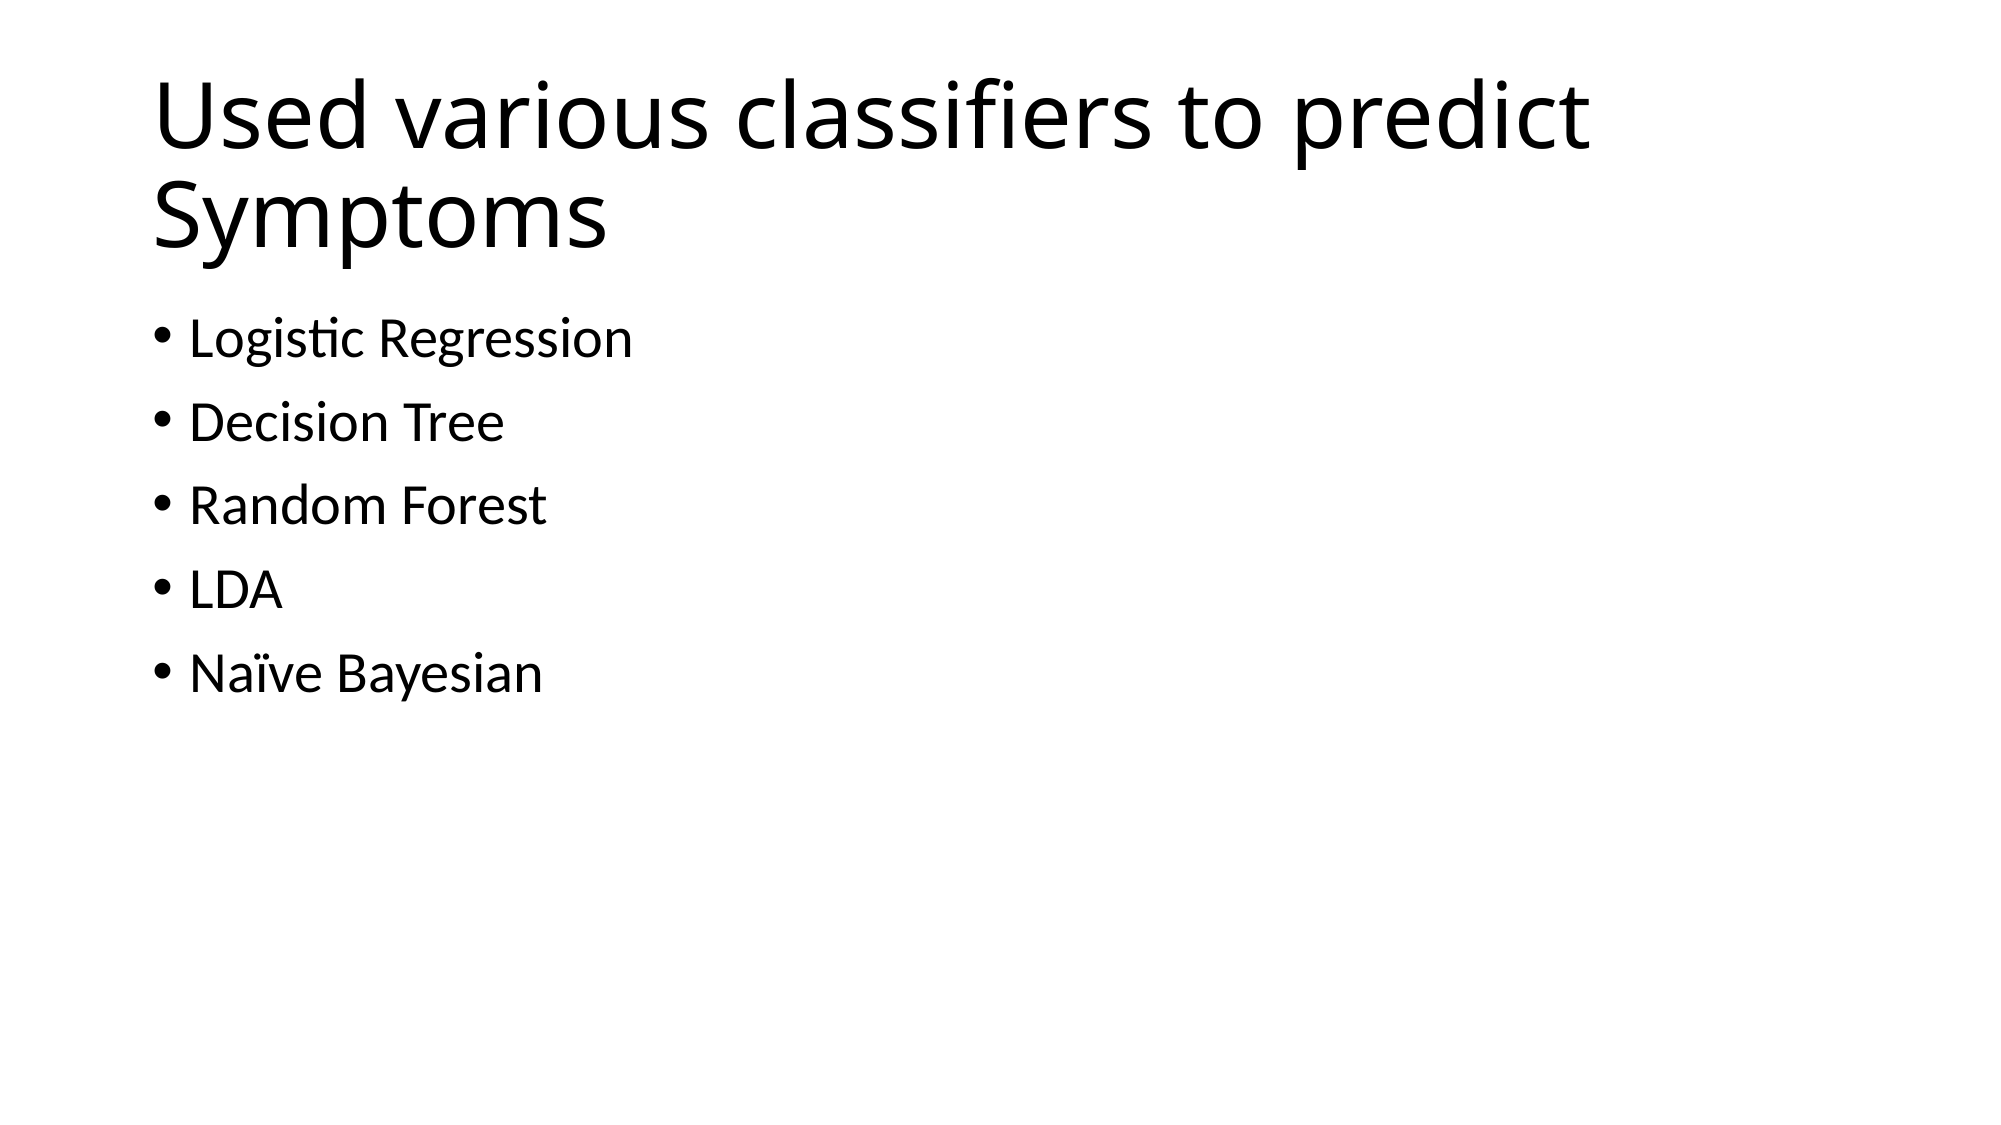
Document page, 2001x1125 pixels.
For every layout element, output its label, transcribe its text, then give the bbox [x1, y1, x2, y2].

title Used various classifiers to predict Symptoms [137, 59, 1863, 278]
list Logistic Regression Decision Tree Random Forest LDA Naïve Bayesian [137, 299, 1863, 1014]
